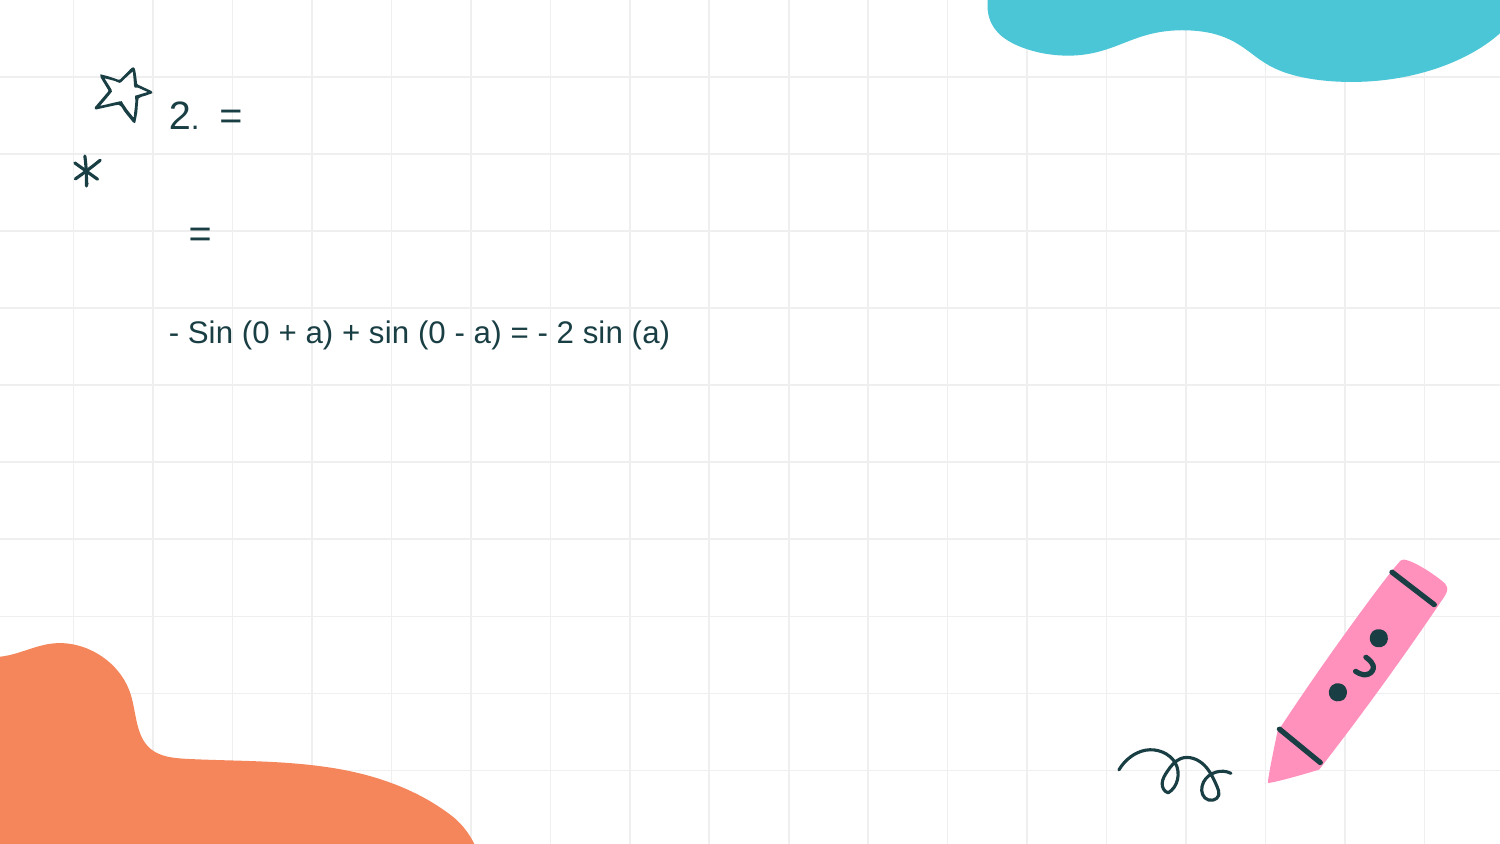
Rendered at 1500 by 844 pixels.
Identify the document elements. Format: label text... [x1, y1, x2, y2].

text_box - Sin (0 + a) + sin (0 - a) = - 2 sin (a) [153, 291, 1418, 371]
